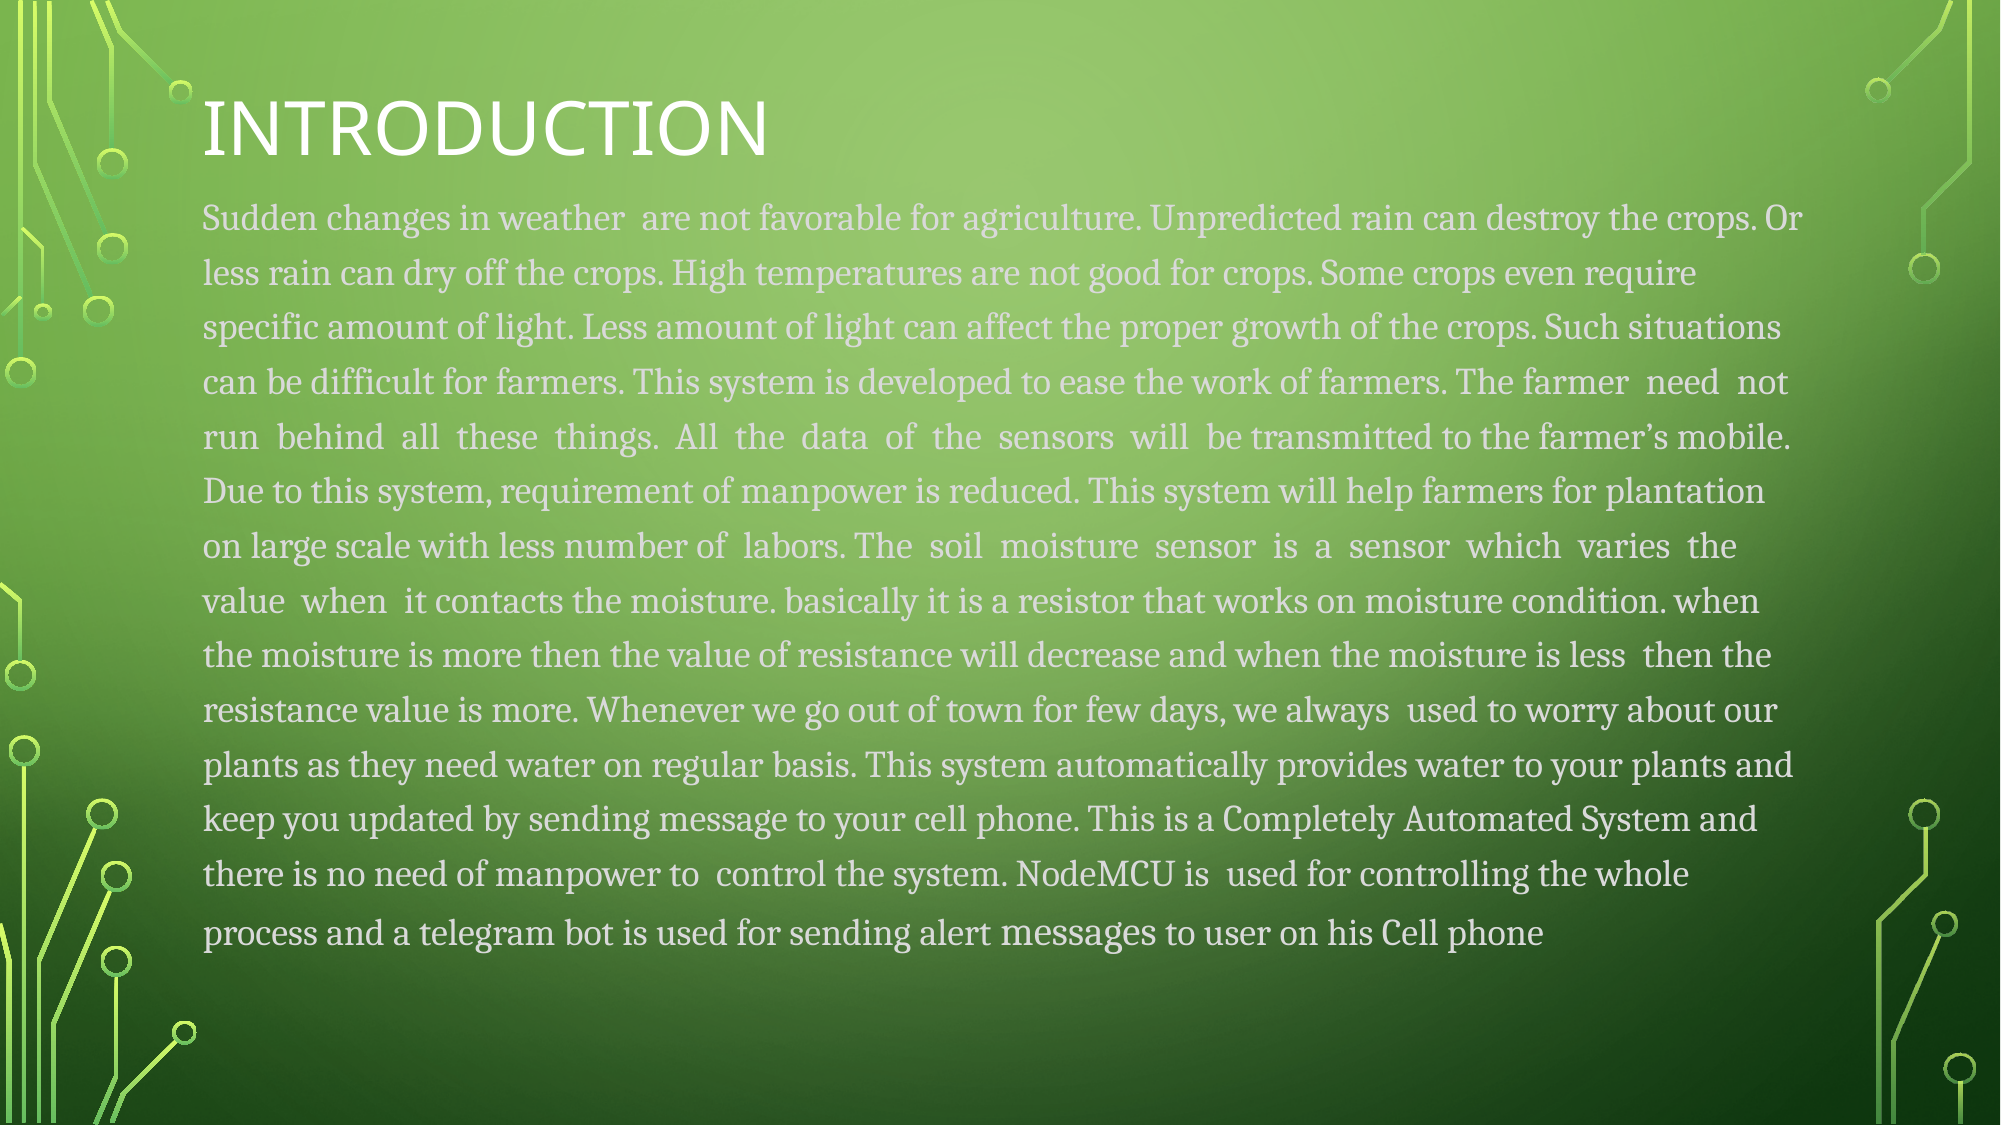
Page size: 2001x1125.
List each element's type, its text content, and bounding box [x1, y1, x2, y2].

title Introduction [187, 52, 1813, 176]
list Sudden changes in weather are not favorable for agriculture. Unpredicted rain can destroy the crops. Or less rain can dry off the crops. High temperatures are not good for crops. Some crops even require specific amount of light. Less amount of light can affect the proper growth of the crops. Such situations can be difficult for farmers. This system is developed to ease the work of farmers. The farmer need not run behind all these things. All the data of the sensors will be transmitted to the farmer’s mobile. Due to this system, requirement of manpower is reduced. This system will help farmers for plantation on large scale with less number of labors. The soil moisture sensor is a sensor which varies the value when it contacts the moisture. basically it is a resistor that works on moisture condition. when the moisture is more then the value of resistance will decrease and when the moisture is less then the resistance value is more. Whenever we go out of town for few days, we always used to worry about our plants as they need water on regular basis. This system automatically provides water to your plants and keep you updated by sending message to your cell phone. This is a Completely Automated System and there is no need of manpower to control the system. NodeMCU is used for controlling the whole process and a telegram bot is used for sending alert messages to user on his Cell phone [187, 176, 1828, 1017]
